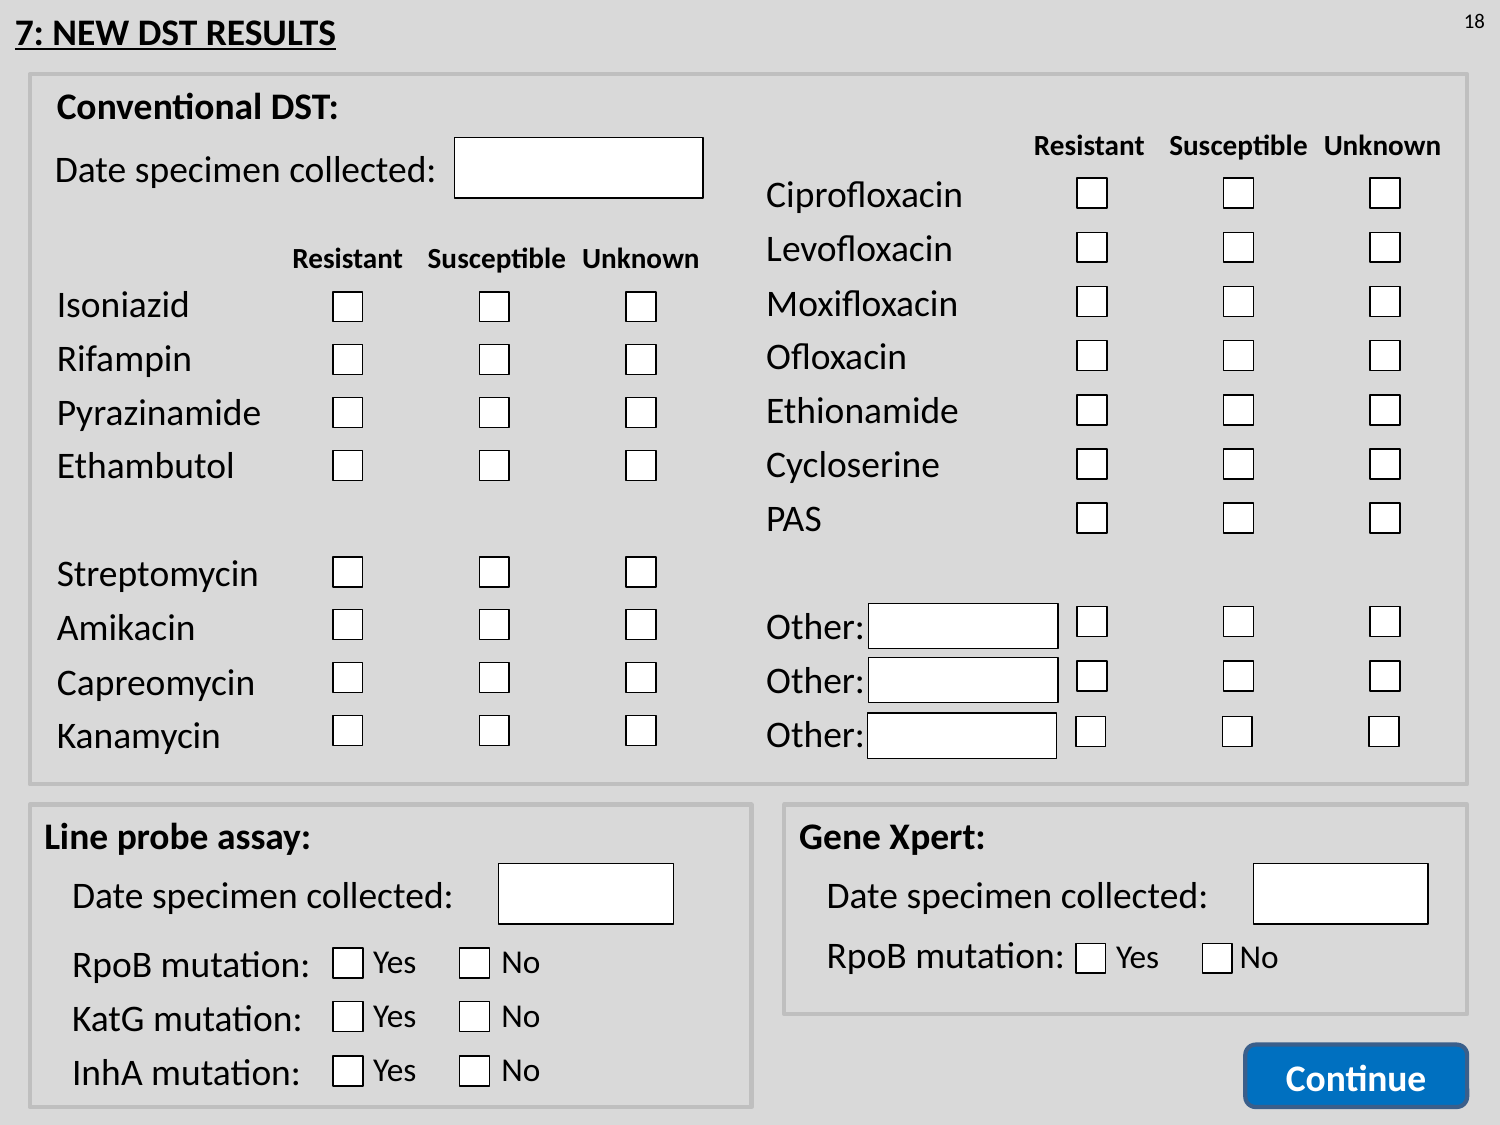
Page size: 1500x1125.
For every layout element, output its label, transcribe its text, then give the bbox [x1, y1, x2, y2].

text_box [865, 711, 1059, 760]
text_box Yes [358, 986, 459, 1040]
text_box [28, 802, 754, 1109]
text_box Yes [358, 1040, 459, 1096]
text_box [459, 1054, 486, 1088]
text_box [459, 999, 486, 1033]
text_box [1246, 1042, 1466, 1046]
text_box No [486, 986, 587, 1040]
text_box Date specimen collected: [40, 137, 452, 198]
text_box [452, 136, 705, 200]
text_box [331, 1054, 358, 1088]
text_box [331, 999, 358, 1033]
text_box [1367, 715, 1401, 749]
text_box Continue [1245, 1046, 1468, 1107]
text_box [1074, 715, 1108, 749]
text_box [782, 802, 1469, 1016]
text_box No [486, 1040, 587, 1096]
text_box [1220, 715, 1254, 749]
text_box [28, 72, 1469, 786]
text_box 7: NEW DST RESULTS [0, 0, 791, 61]
